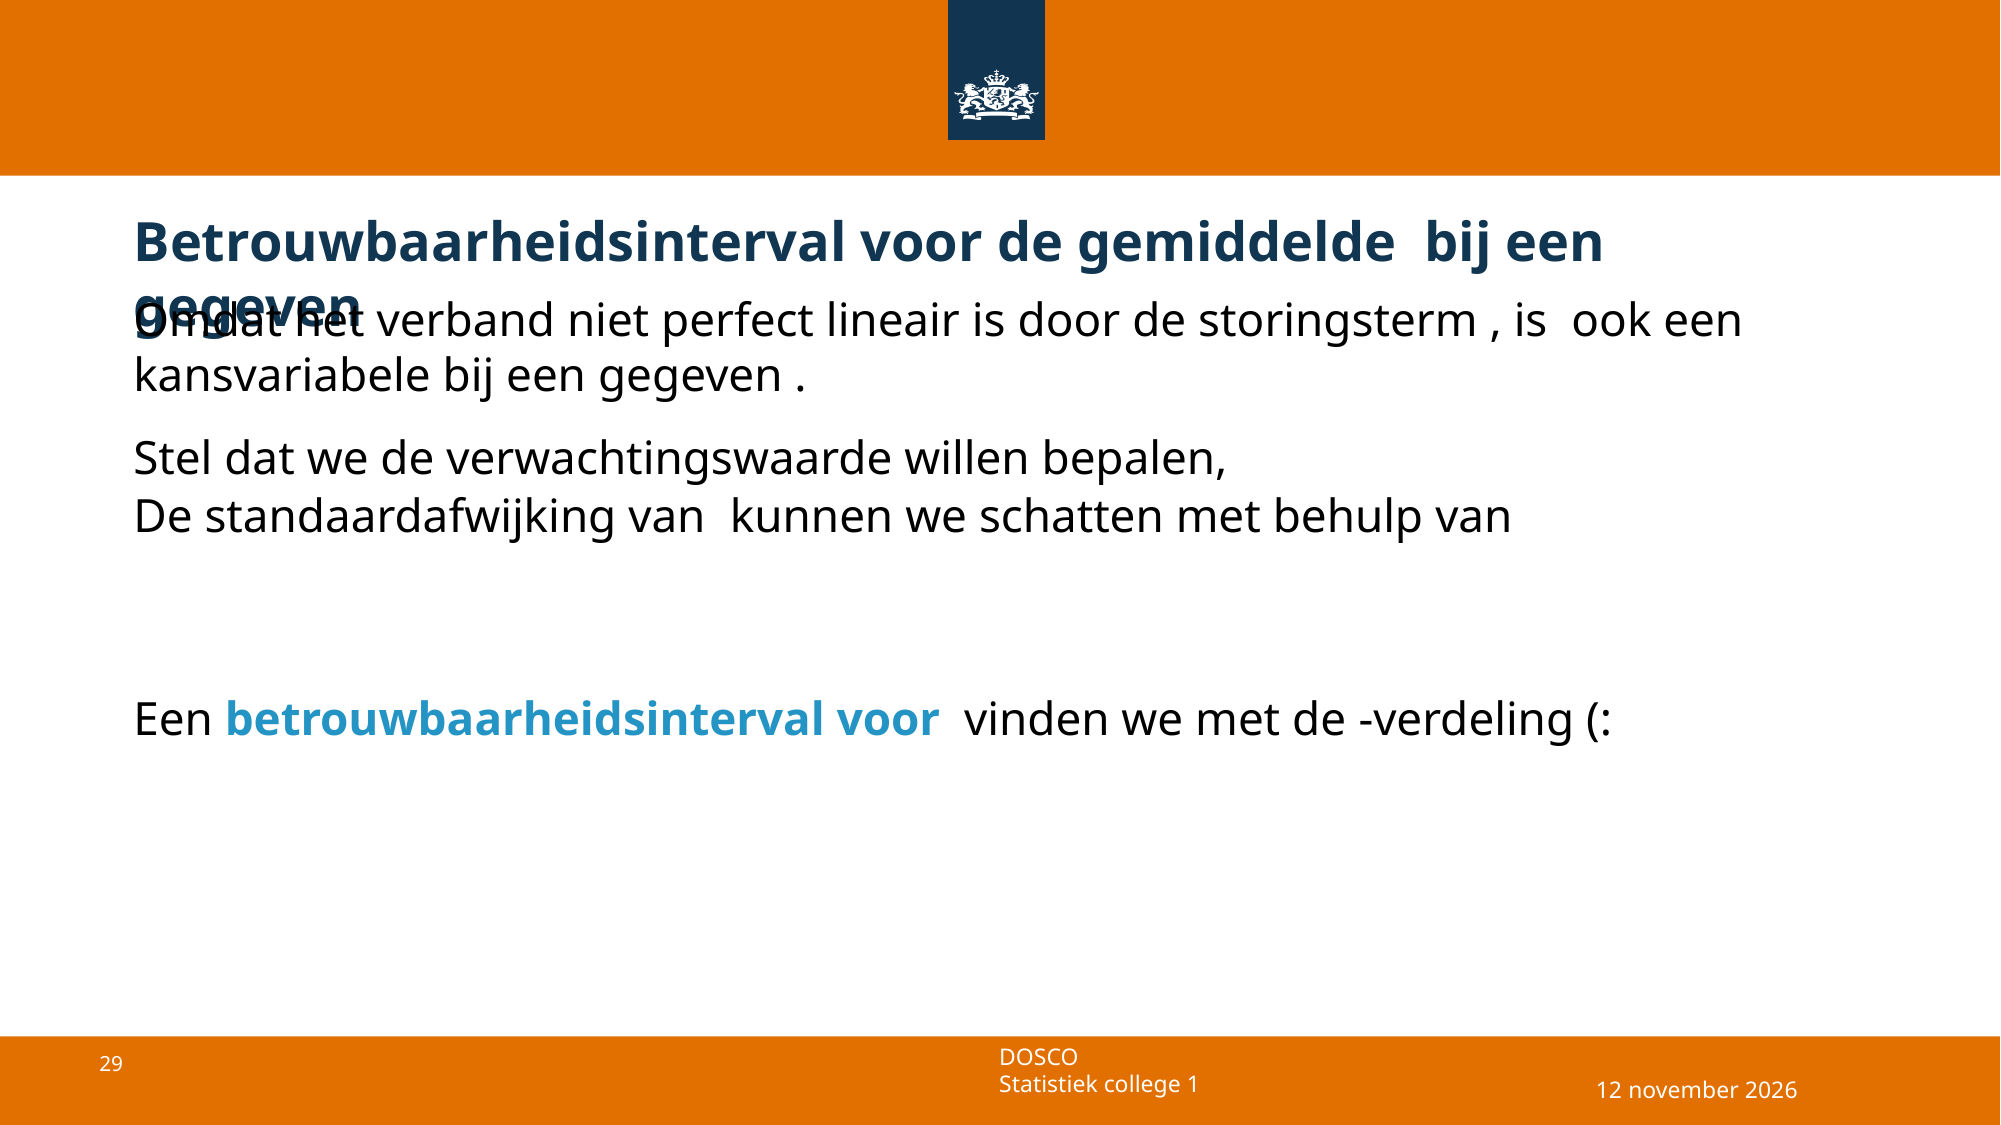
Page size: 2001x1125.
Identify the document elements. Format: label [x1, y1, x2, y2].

slide_number [1580, 1061, 1946, 1122]
picture [948, 0, 1045, 140]
